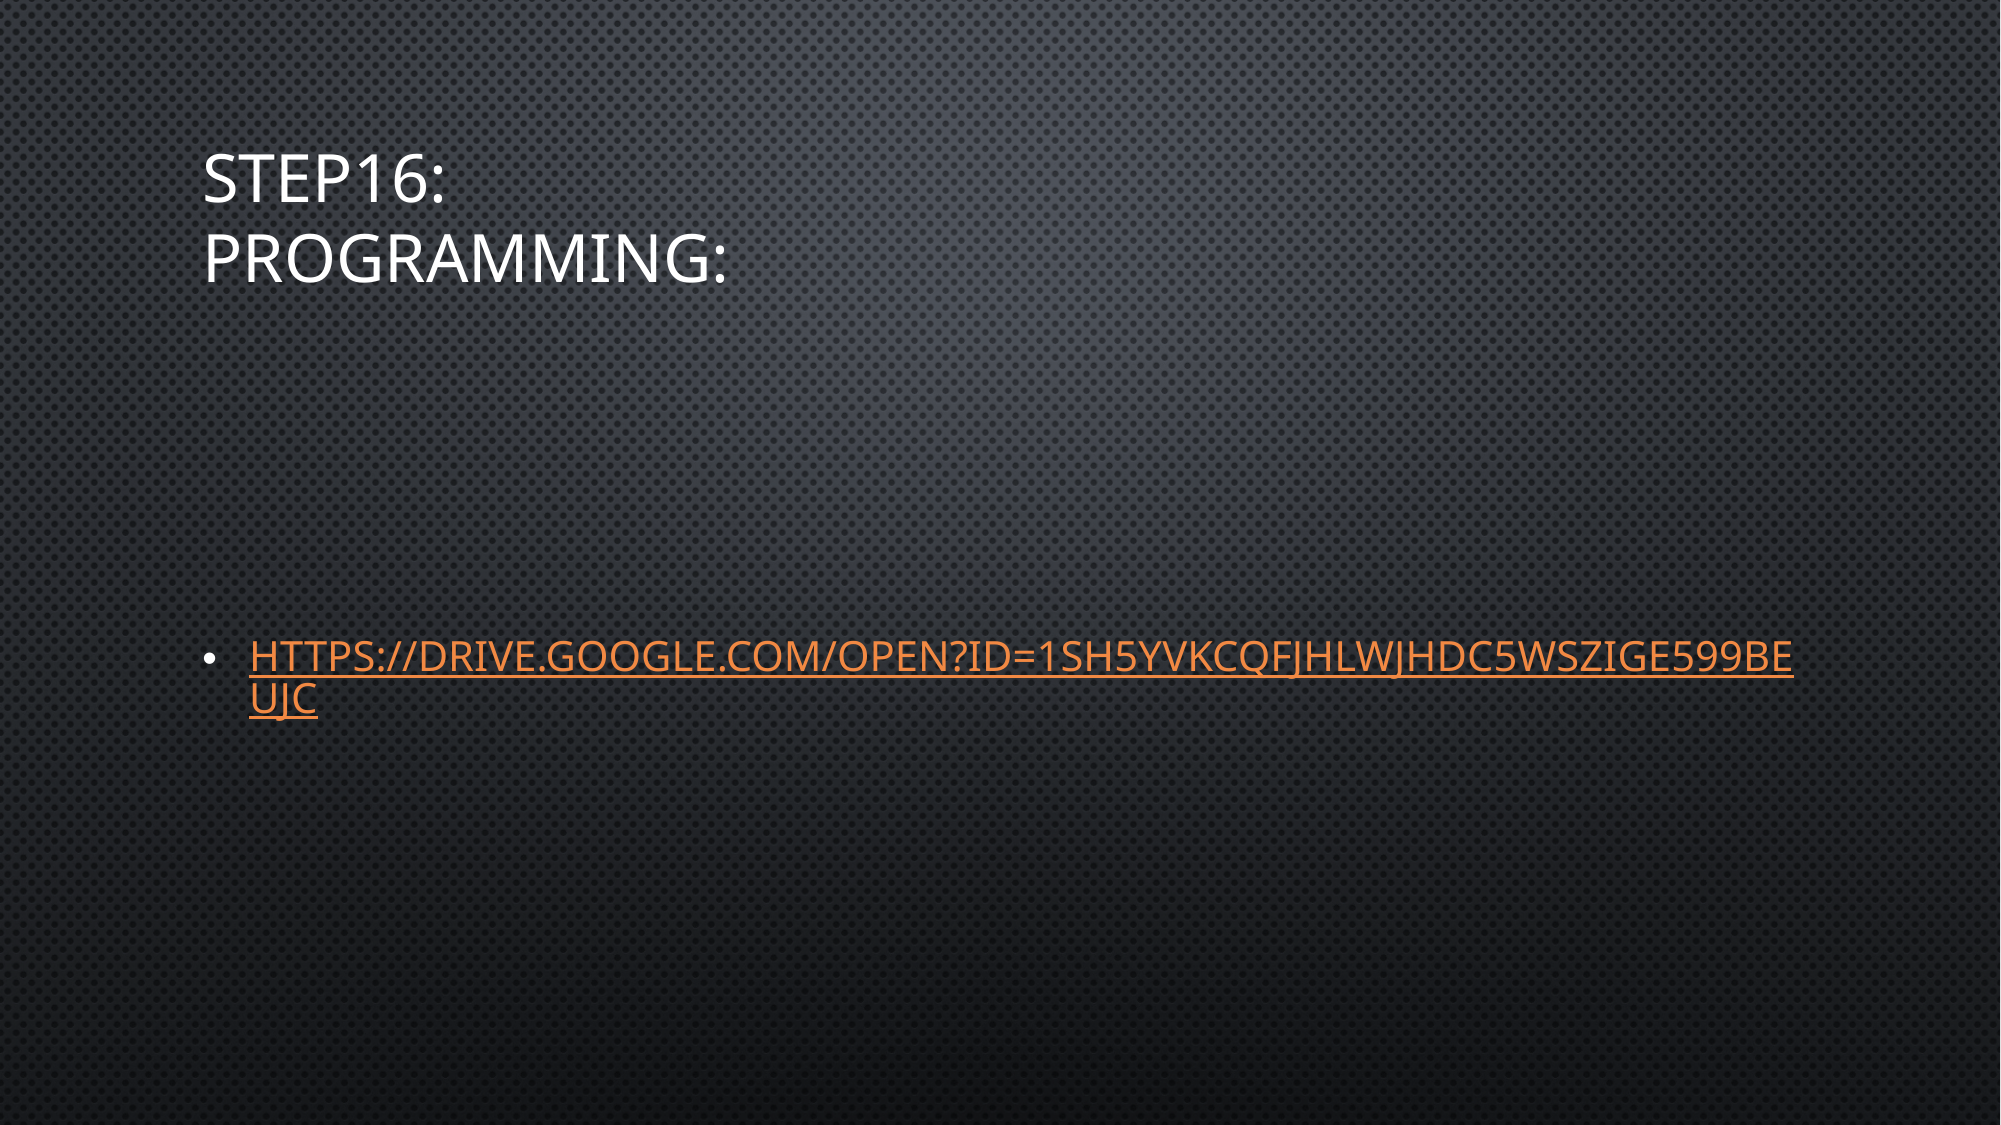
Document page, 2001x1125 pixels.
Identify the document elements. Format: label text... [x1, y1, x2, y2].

title Step16: Programming: [187, 99, 1813, 413]
list https://drive.google.com/open?id=1Sh5yVkCqfjHLWJhdc5WSZIGe599BEuJc [187, 437, 1813, 950]
